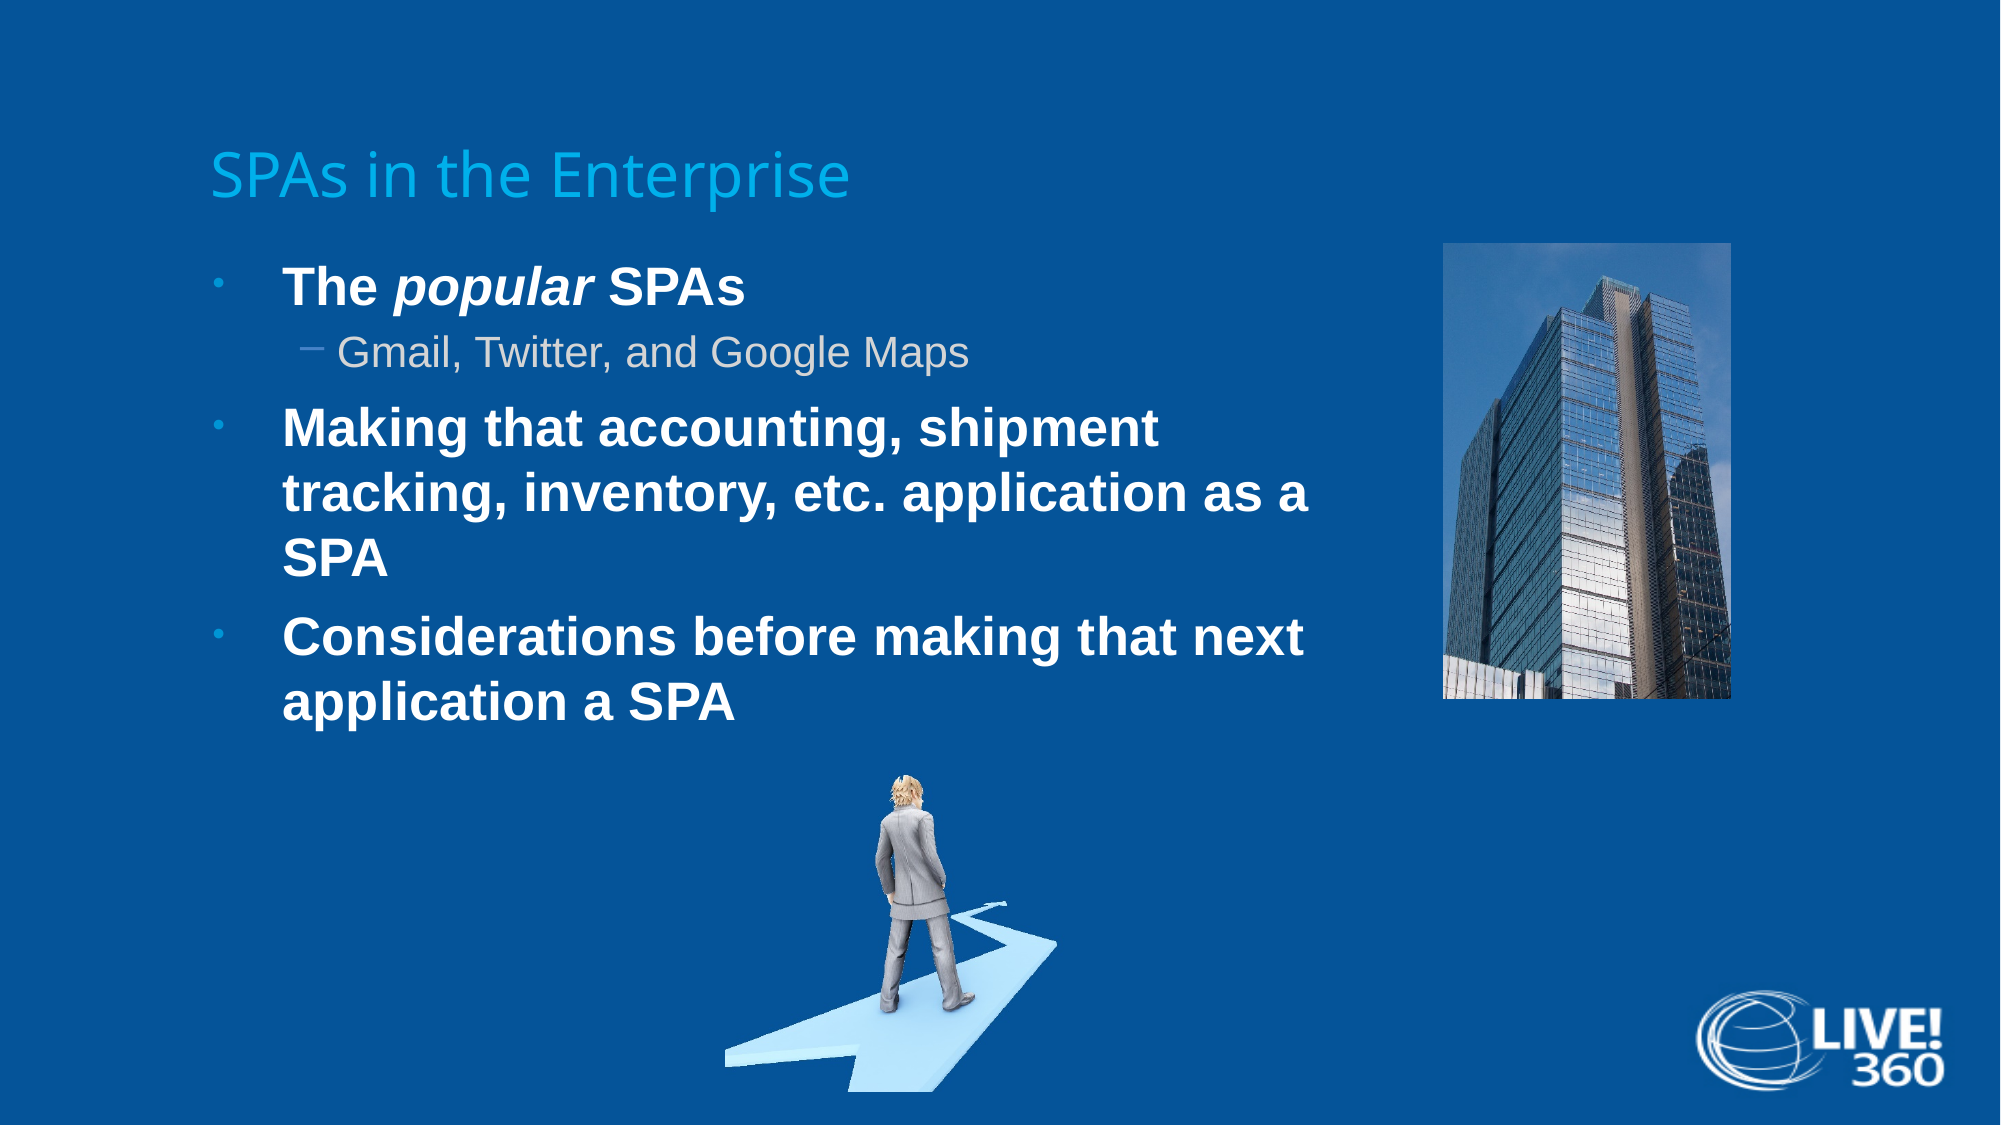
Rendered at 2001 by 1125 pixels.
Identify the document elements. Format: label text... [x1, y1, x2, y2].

picture [0, 0, 2001, 1125]
list The popular SPAs Gmail, Twitter, and Google Maps Making that accounting, shipment tracking, inventory, etc. application as a SPA Considerations before making that next application a SPA [196, 243, 1389, 1026]
title SPAs in the Enterprise [195, 21, 1808, 217]
